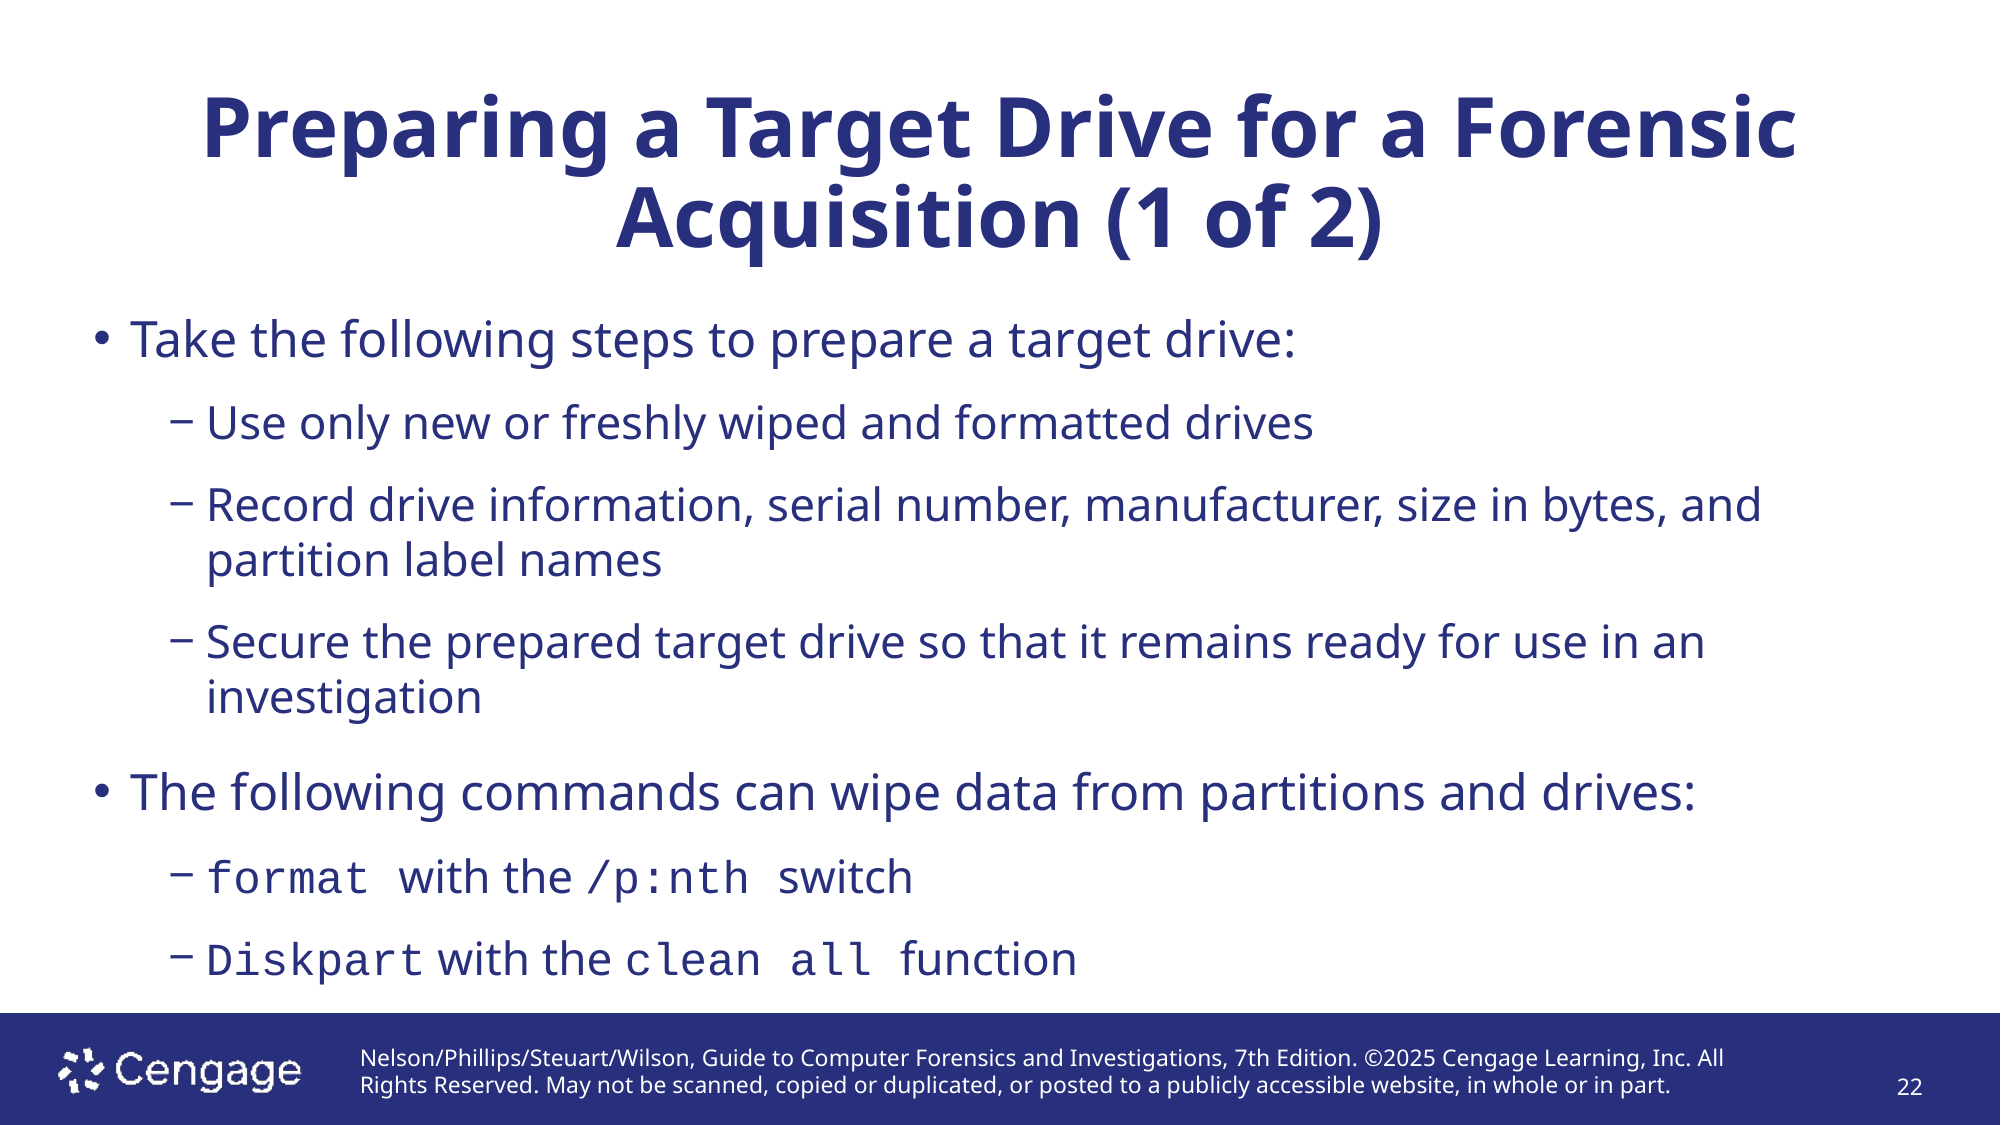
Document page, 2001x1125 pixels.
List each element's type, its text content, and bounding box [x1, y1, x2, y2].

list Take the following steps to prepare a target drive: Use only new or freshly wiped and formatted drives Record drive information, serial number, manufacturer, size in bytes, and partition label names Secure the prepared target drive so that it remains ready for use in an investigation The following commands can wipe data from partitions and drives: format with the /p:nth switch Diskpart with the clean all function [78, 299, 1923, 1014]
title Preparing a Target Drive for a Forensic Acquisition (1 of 2) [78, 77, 1923, 278]
picture [30, 1020, 329, 1122]
